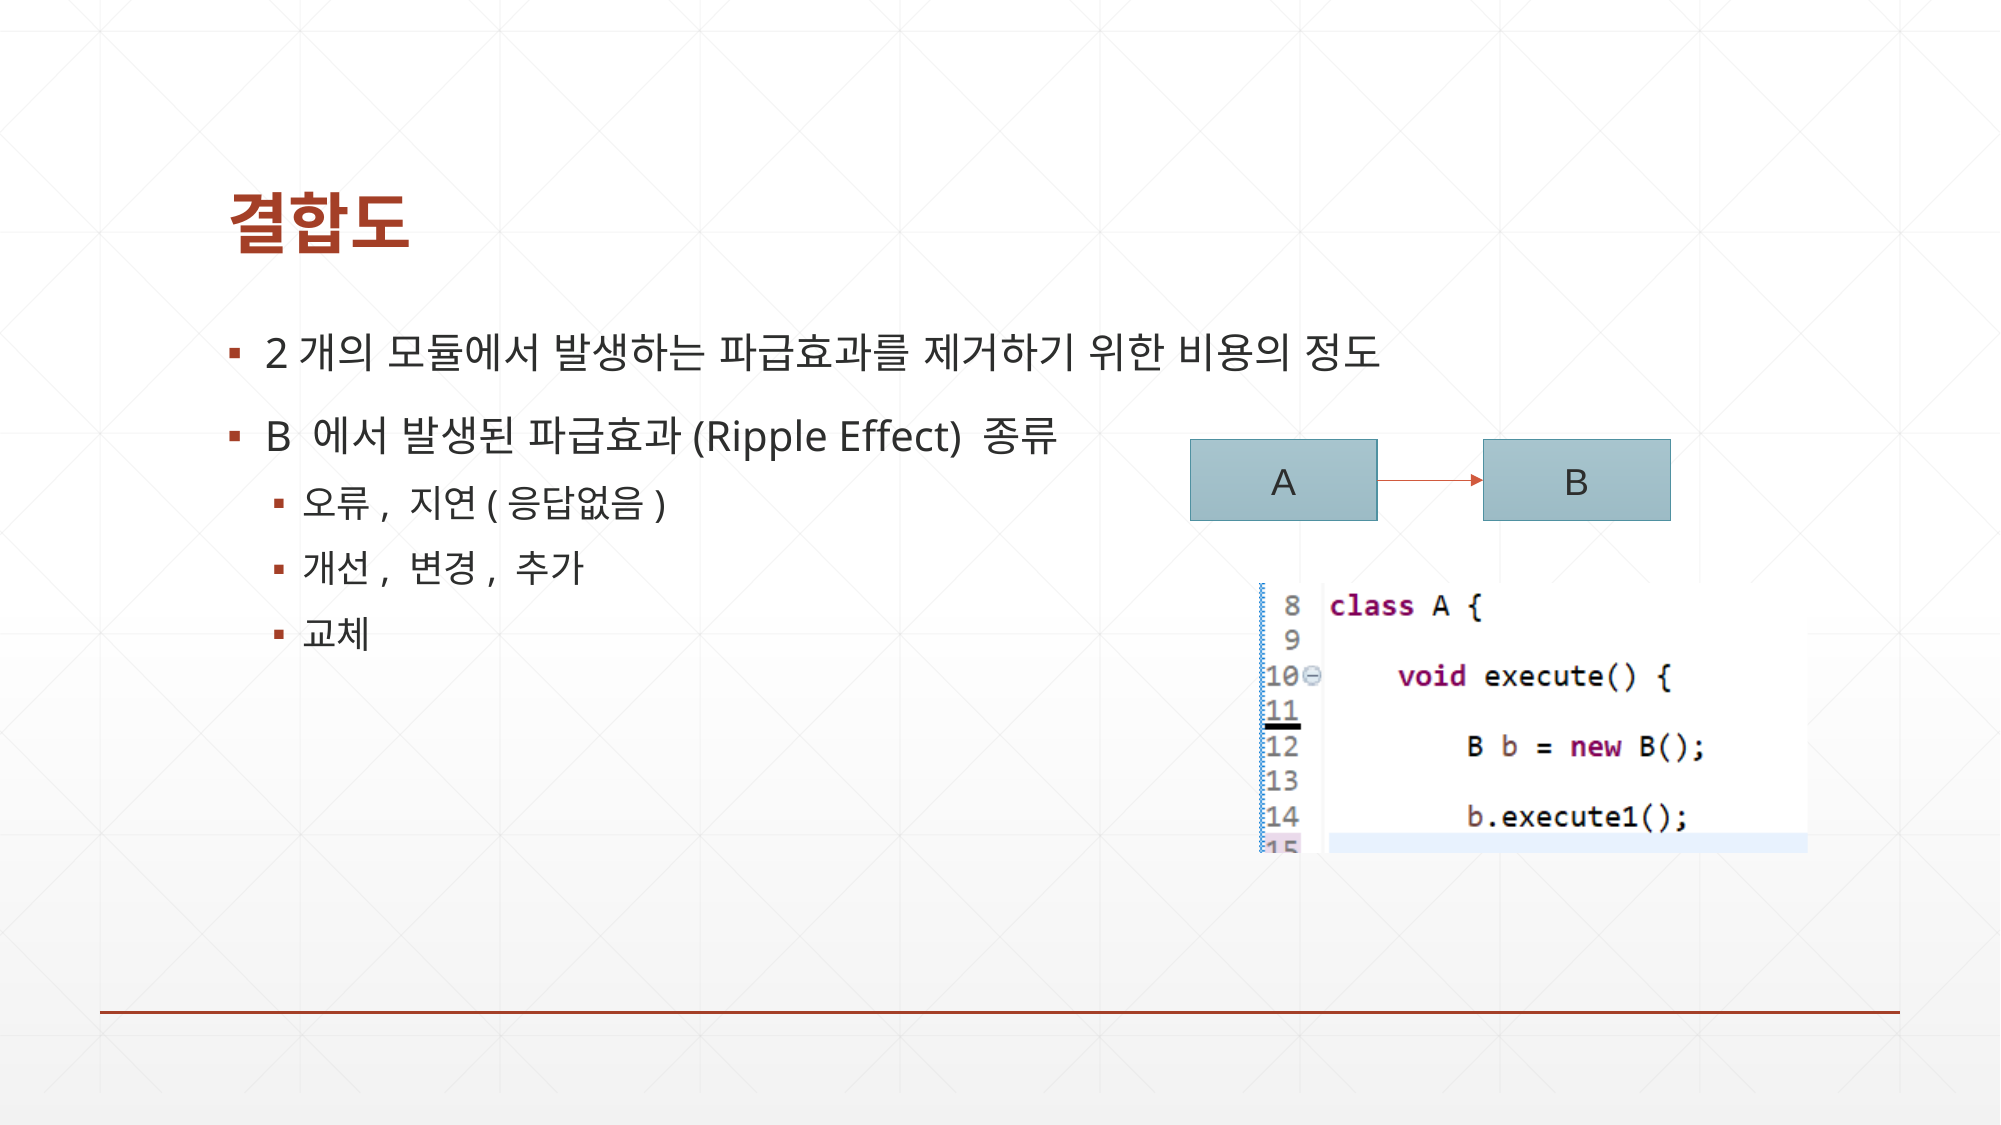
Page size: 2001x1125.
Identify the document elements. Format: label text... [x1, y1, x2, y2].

text_box A [1190, 439, 1378, 521]
list 2개의 모듈에서 발생하는 파급효과를 제거하기 위한 비용의 정도 B 에서 발생된 파급효과(Ripple Effect) 종류 오류, 지연(응답없음) 개선, 변경, 추가 교체 [212, 324, 1788, 950]
picture [1259, 583, 1808, 853]
title 결합도 [212, 82, 1788, 271]
text_box B [1483, 439, 1671, 521]
